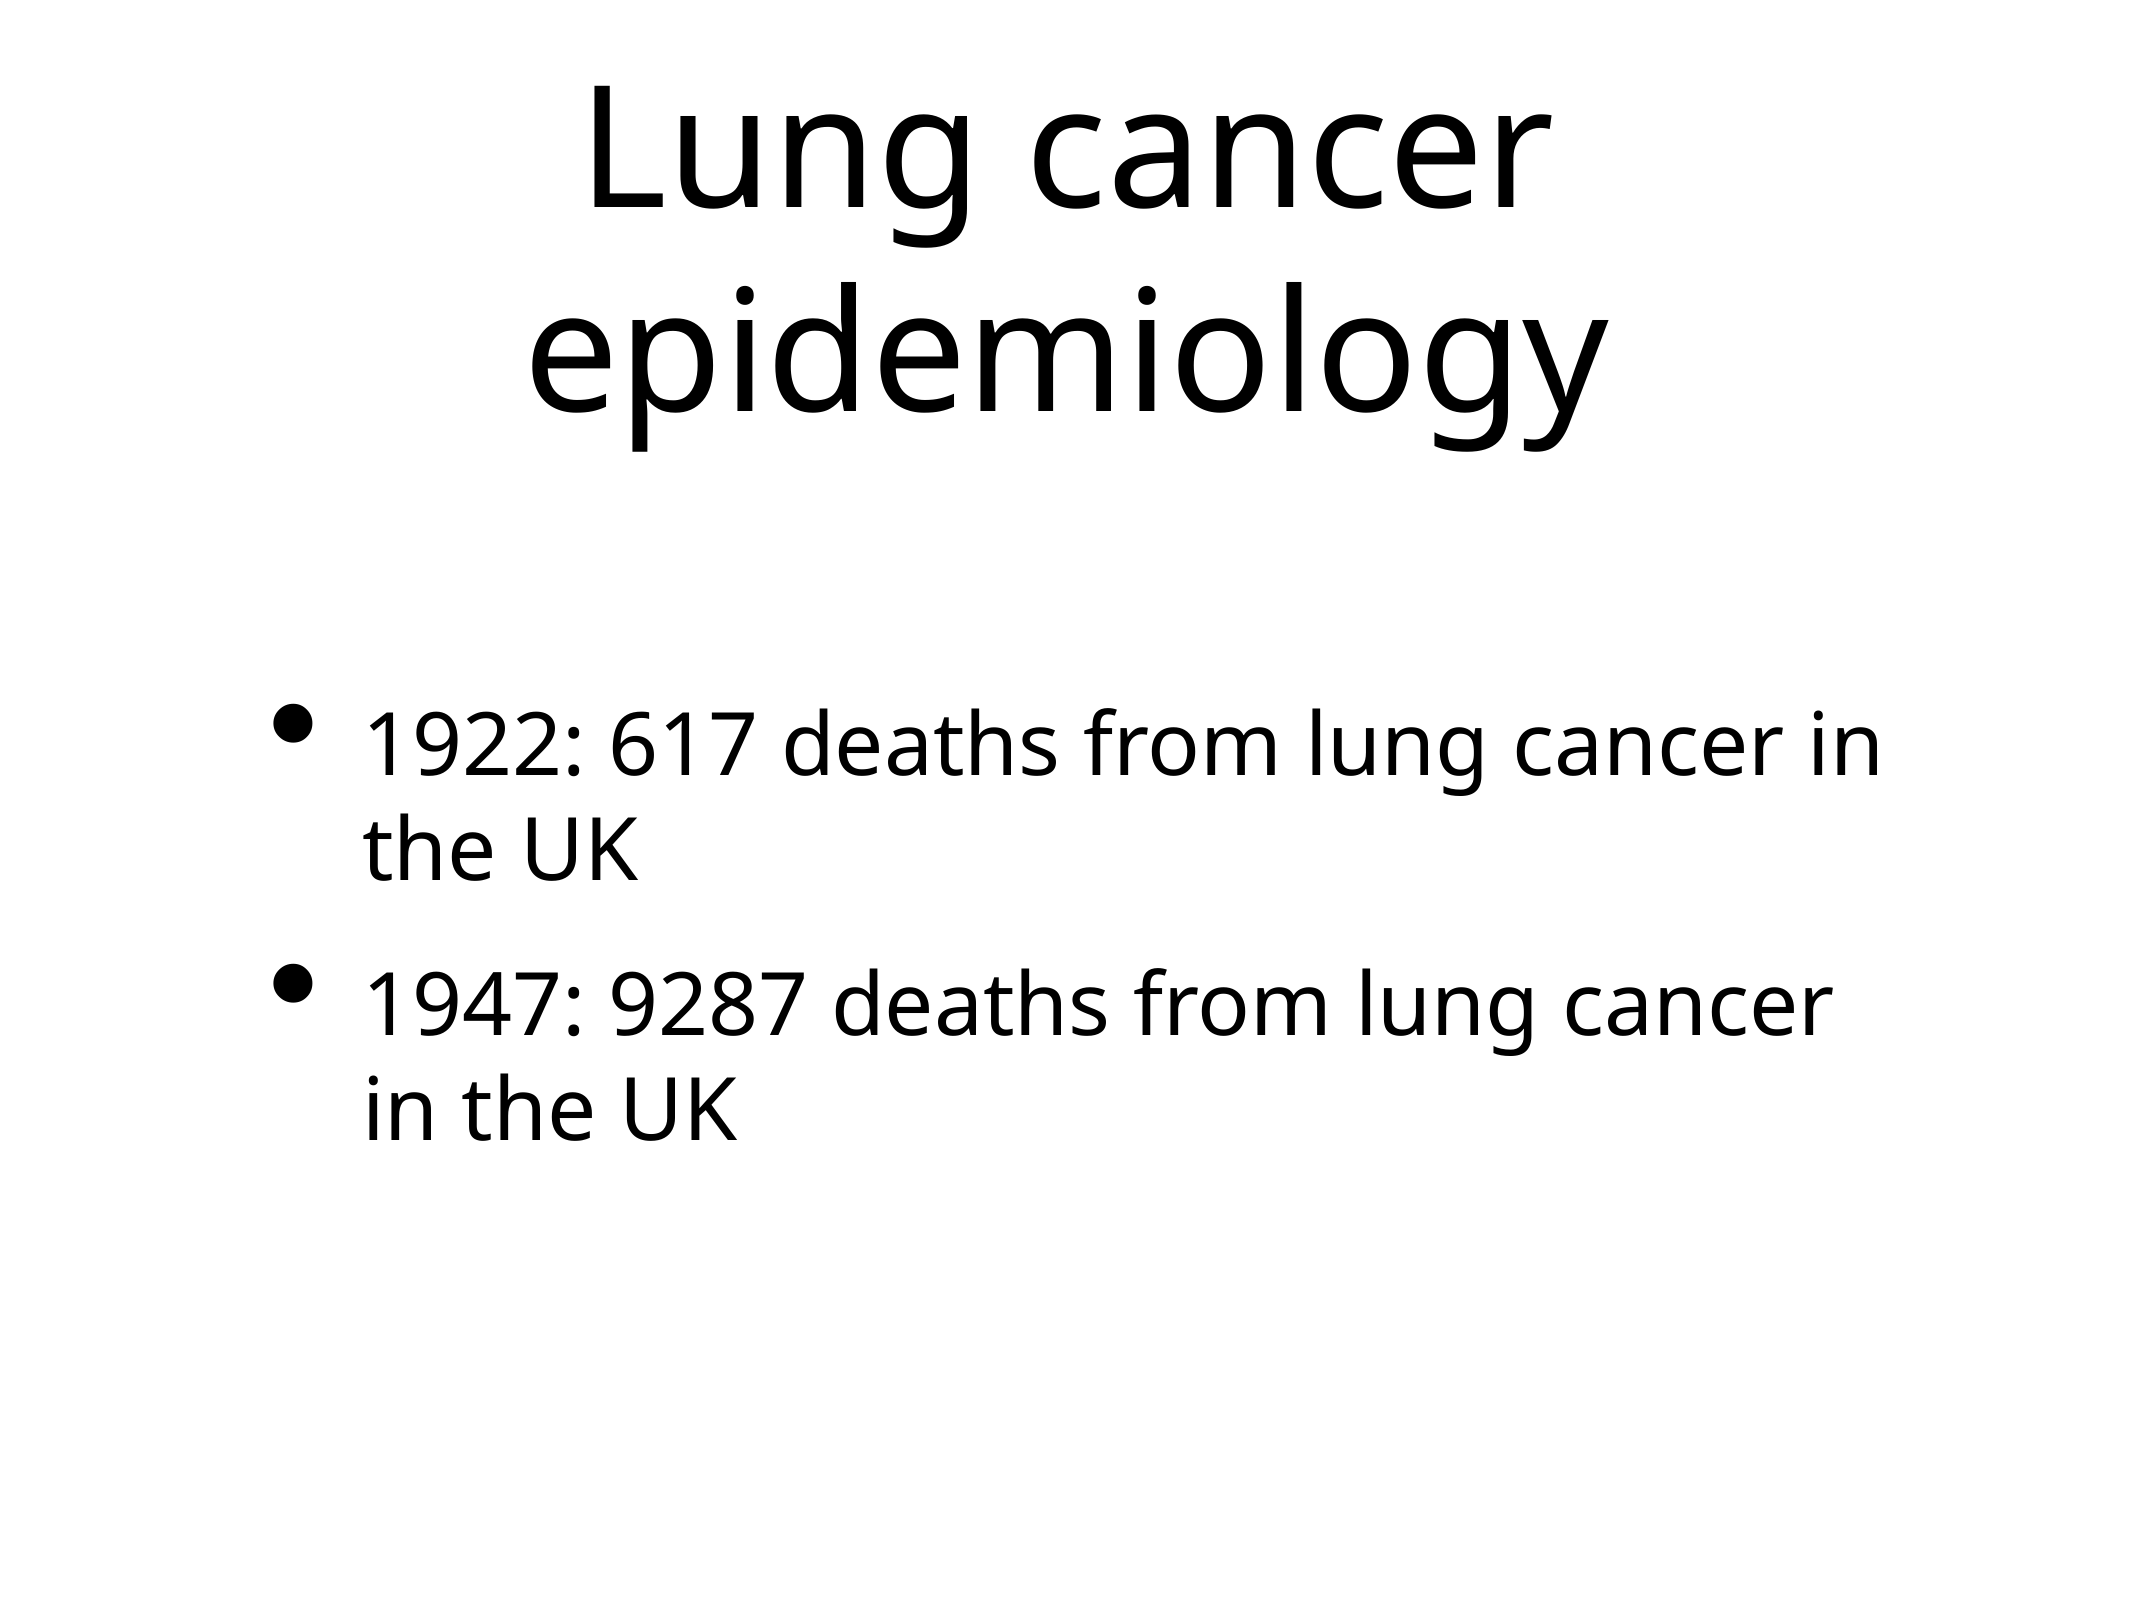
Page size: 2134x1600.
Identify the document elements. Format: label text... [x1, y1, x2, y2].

title Lung cancer epidemiology [207, 41, 1926, 443]
list 1922: 617 deaths from lung cancer in the UK 1947: 9287 deaths from lung cancer in the UK [207, 453, 1926, 1393]
